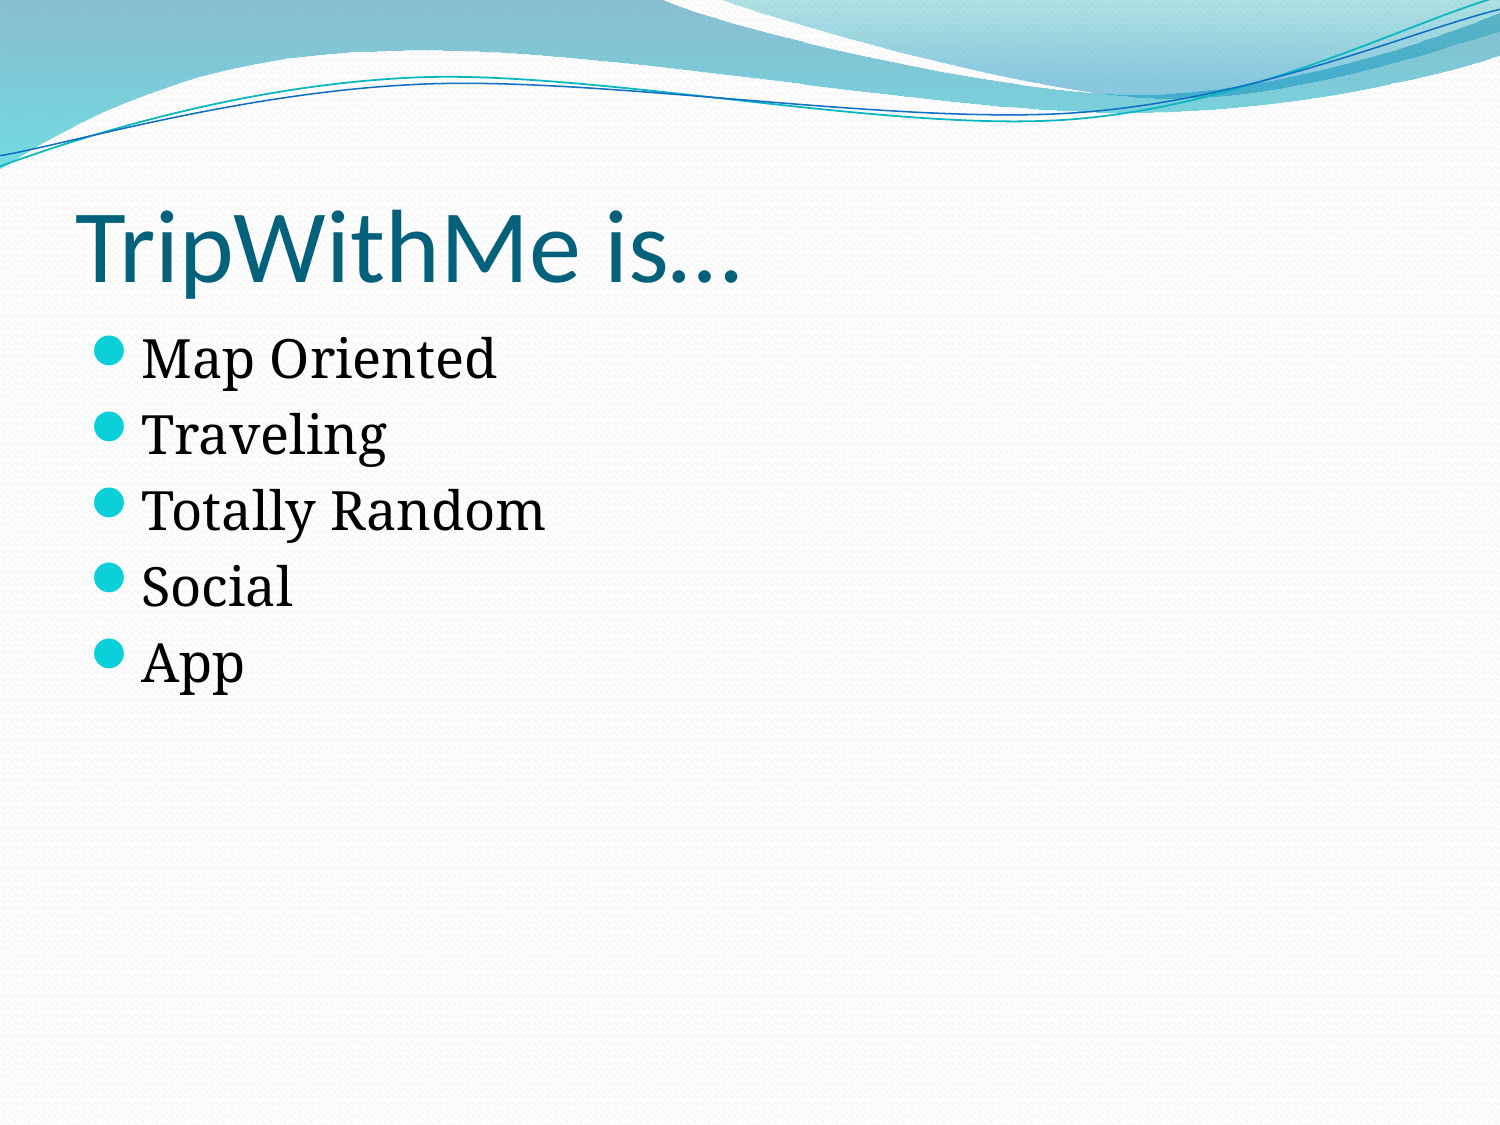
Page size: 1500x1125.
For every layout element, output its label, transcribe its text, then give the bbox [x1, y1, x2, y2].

title TripWithMe is… [75, 115, 1425, 303]
list Map Oriented Traveling Totally Random Social App [75, 317, 1425, 1038]
